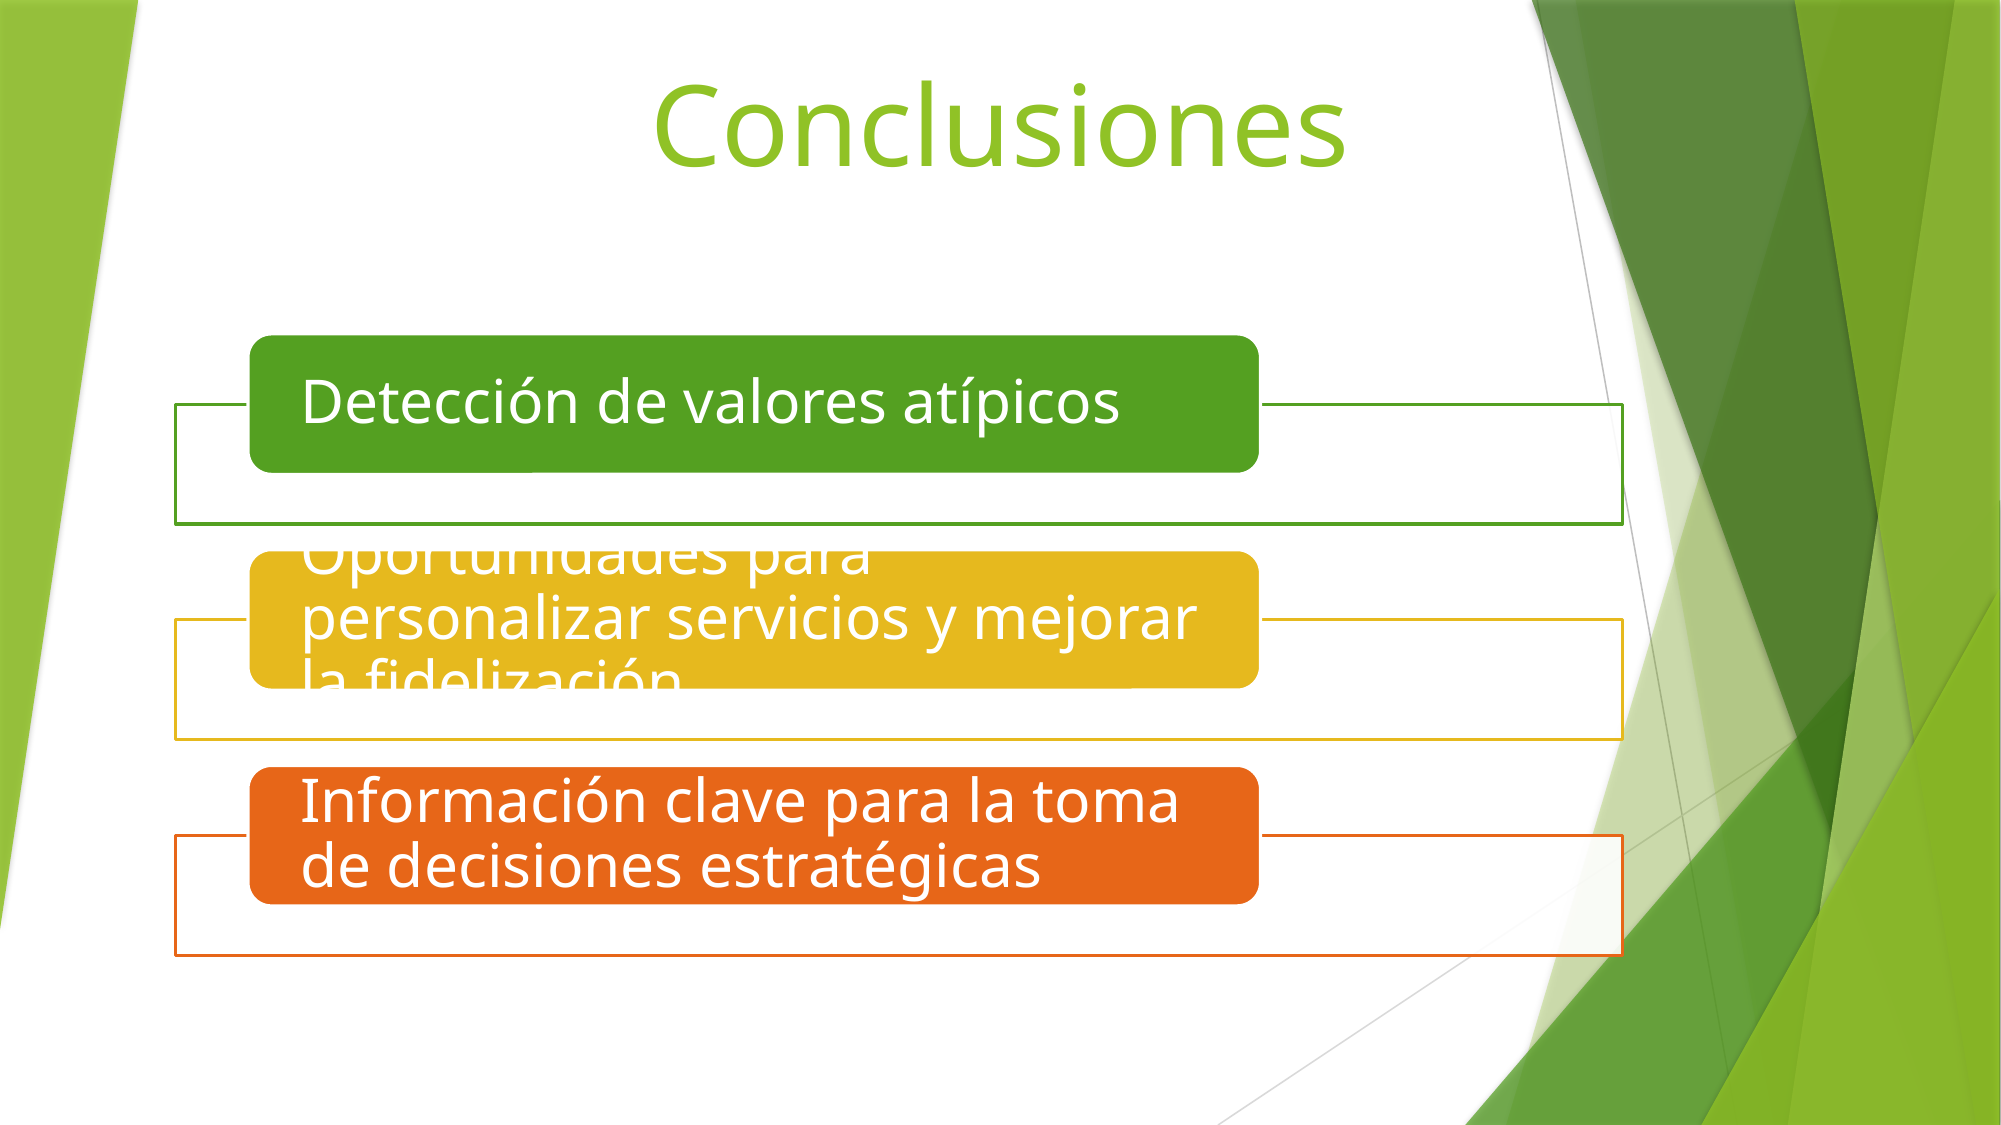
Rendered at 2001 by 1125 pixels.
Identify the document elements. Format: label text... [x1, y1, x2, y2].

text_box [175, 171, 1623, 1118]
title Conclusiones [249, 45, 1750, 197]
